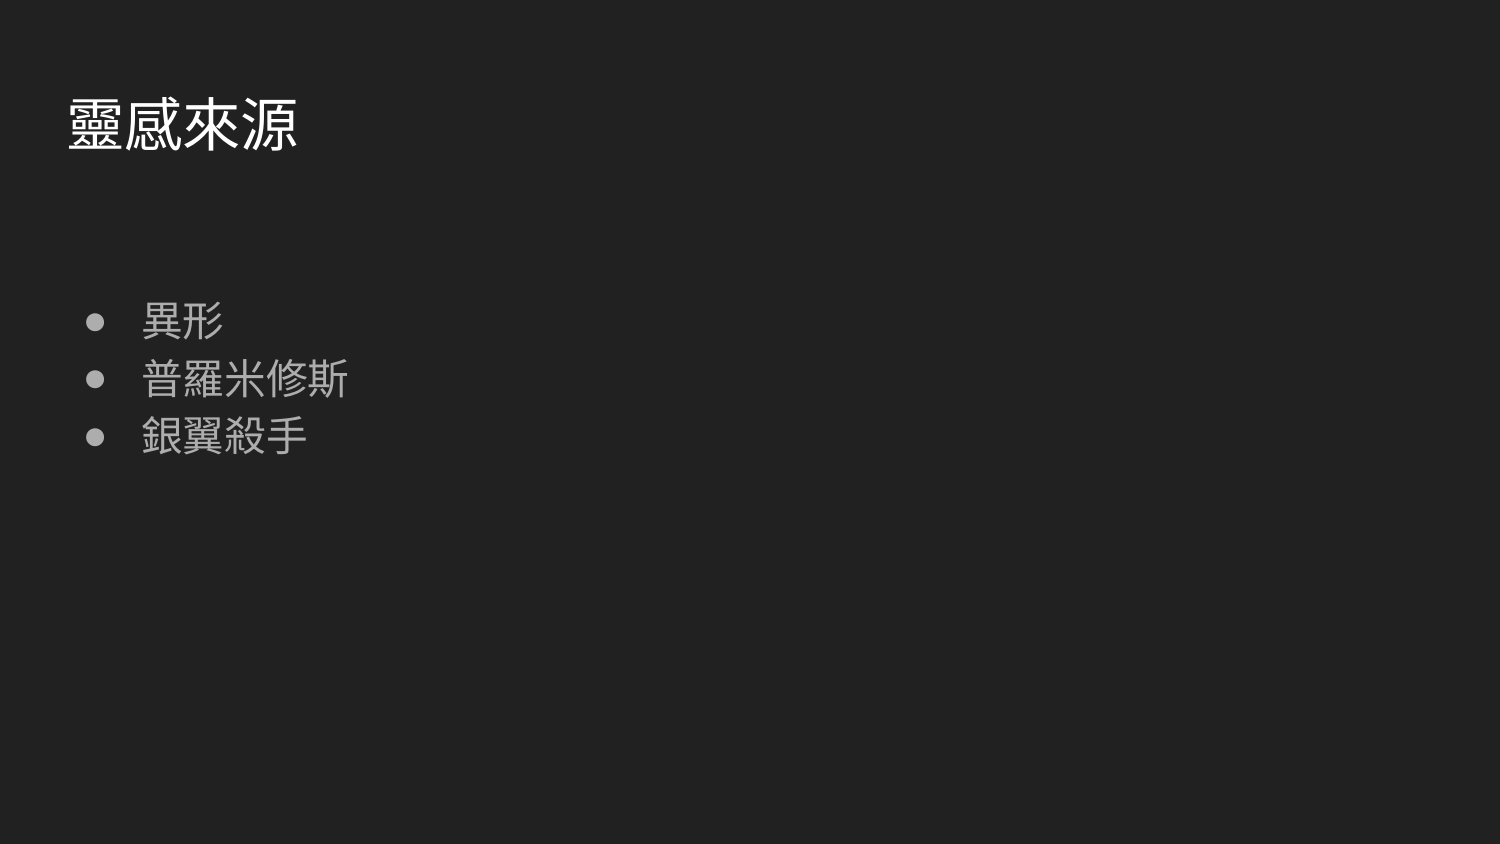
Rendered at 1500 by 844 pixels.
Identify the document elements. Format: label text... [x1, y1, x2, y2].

title 靈感來源 [51, 72, 1449, 167]
list 異形 普羅米修斯 銀翼殺手 [51, 189, 1449, 750]
